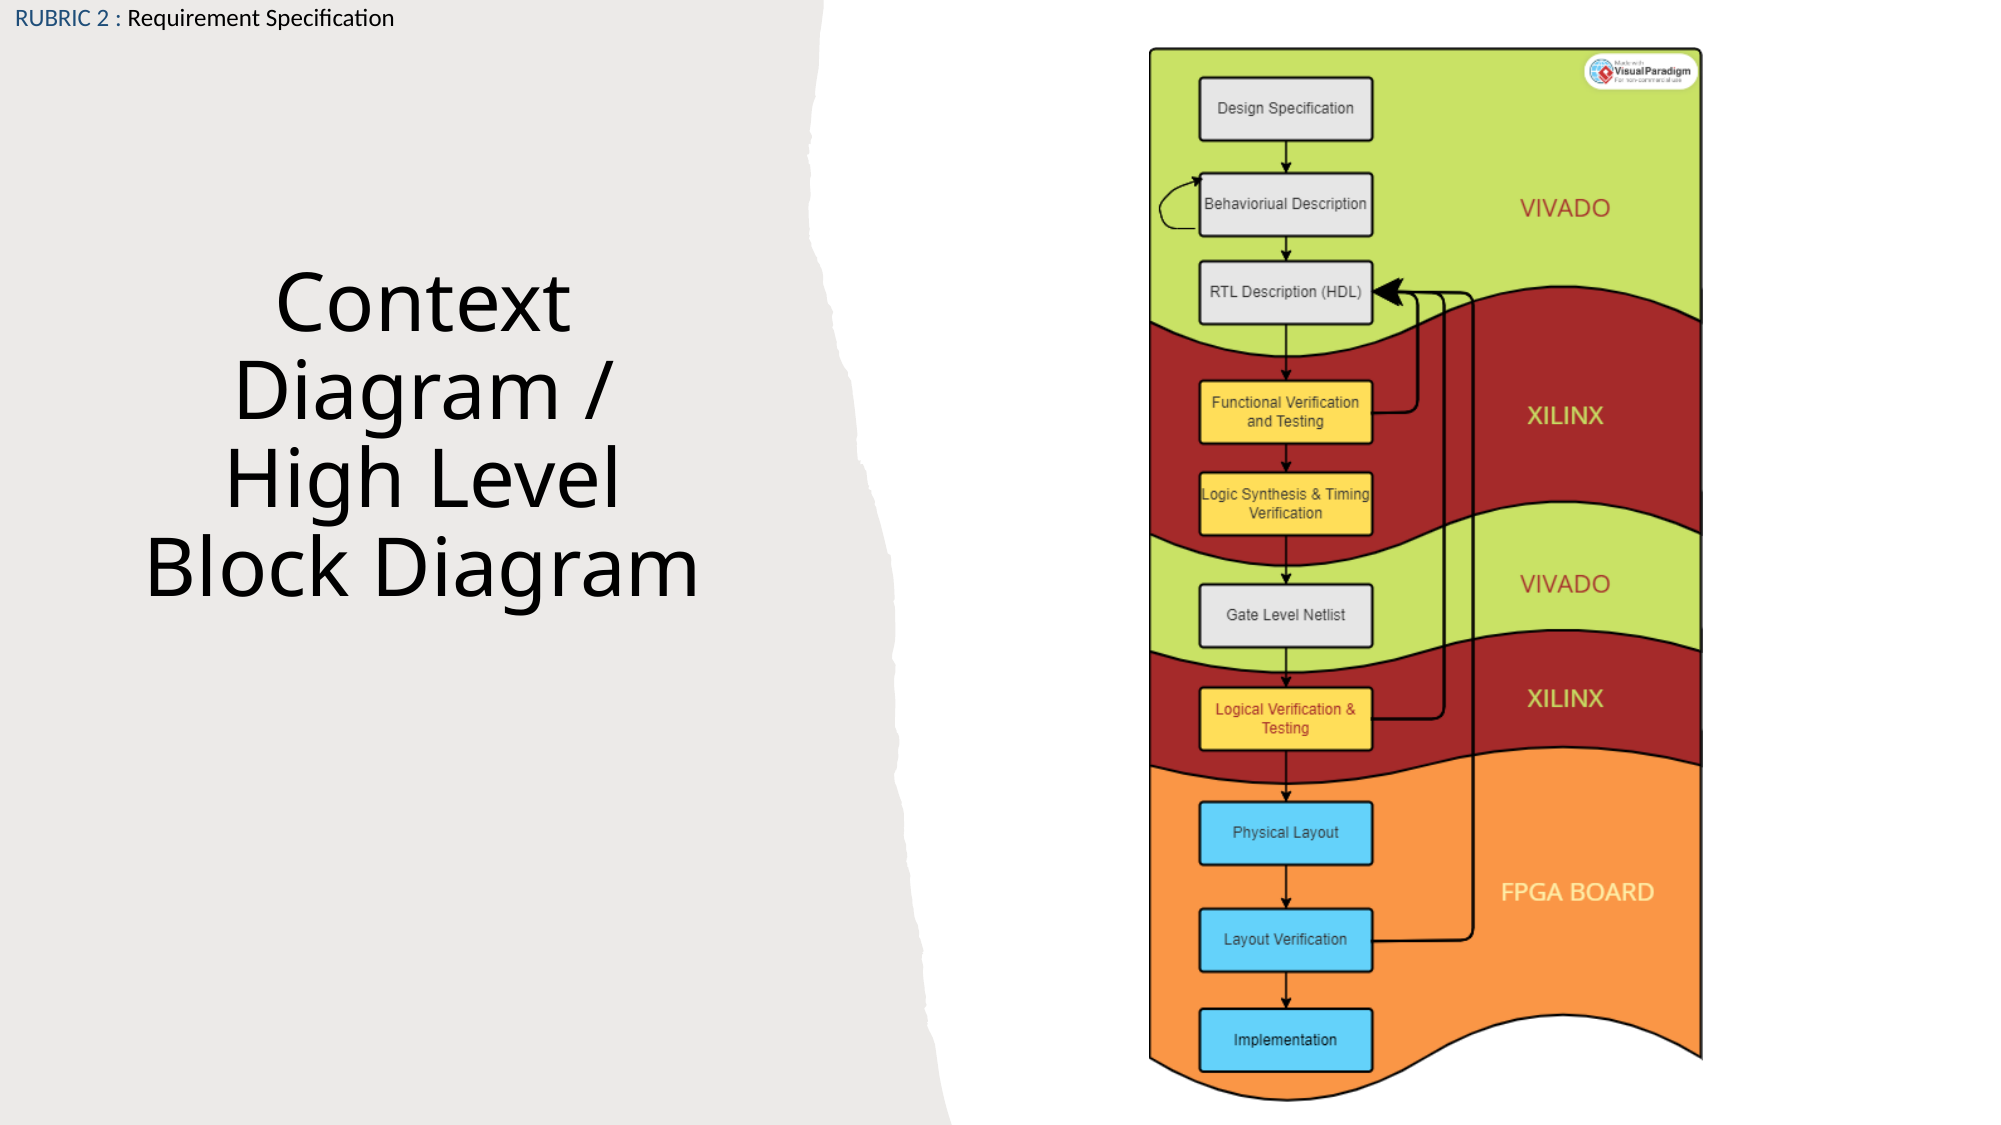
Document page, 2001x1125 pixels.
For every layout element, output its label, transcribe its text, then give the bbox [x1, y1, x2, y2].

text_box RUBRIC 2 : Requirement Specification [0, 0, 728, 54]
text_box [0, 0, 953, 1125]
title Context Diagram / High Level Block Diagram [126, 162, 721, 622]
picture [1149, 47, 1703, 1107]
text_box [809, 0, 2000, 1125]
